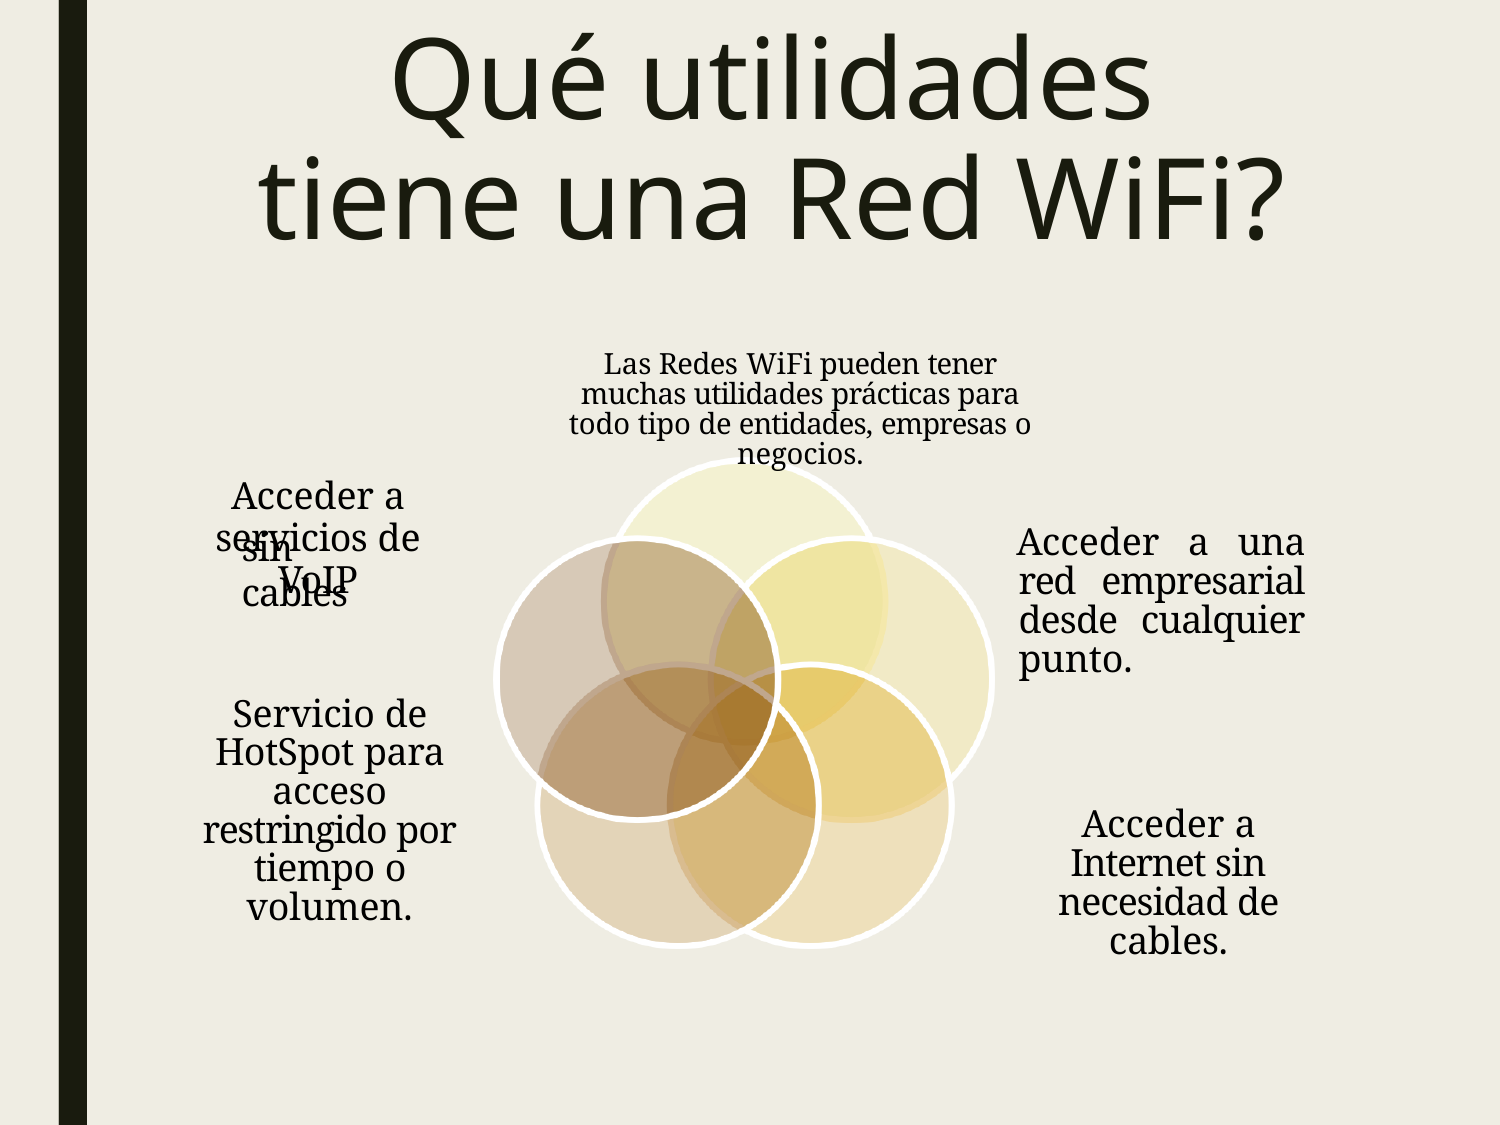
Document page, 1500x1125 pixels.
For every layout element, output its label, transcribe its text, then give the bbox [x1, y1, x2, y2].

text_box Servicio de HotSpot para acceso restringido por tiempo o volumen. [185, 688, 474, 929]
text_box Acceder a una red empresarial desde cualquier punto. [1014, 515, 1307, 680]
text_box Acceder a Internet sin necesidad de cables. [1018, 798, 1318, 963]
title Qué utilidades tiene una Red WiFi? [244, 21, 1301, 264]
text_box sin cables [239, 521, 396, 614]
text_box Las Redes WiFi pueden tener muchas utilidades prácticas para todo tipo de entidades, empresas o negocios. Acceder a servicios de VoIP [177, 343, 1036, 601]
picture [493, 457, 995, 949]
